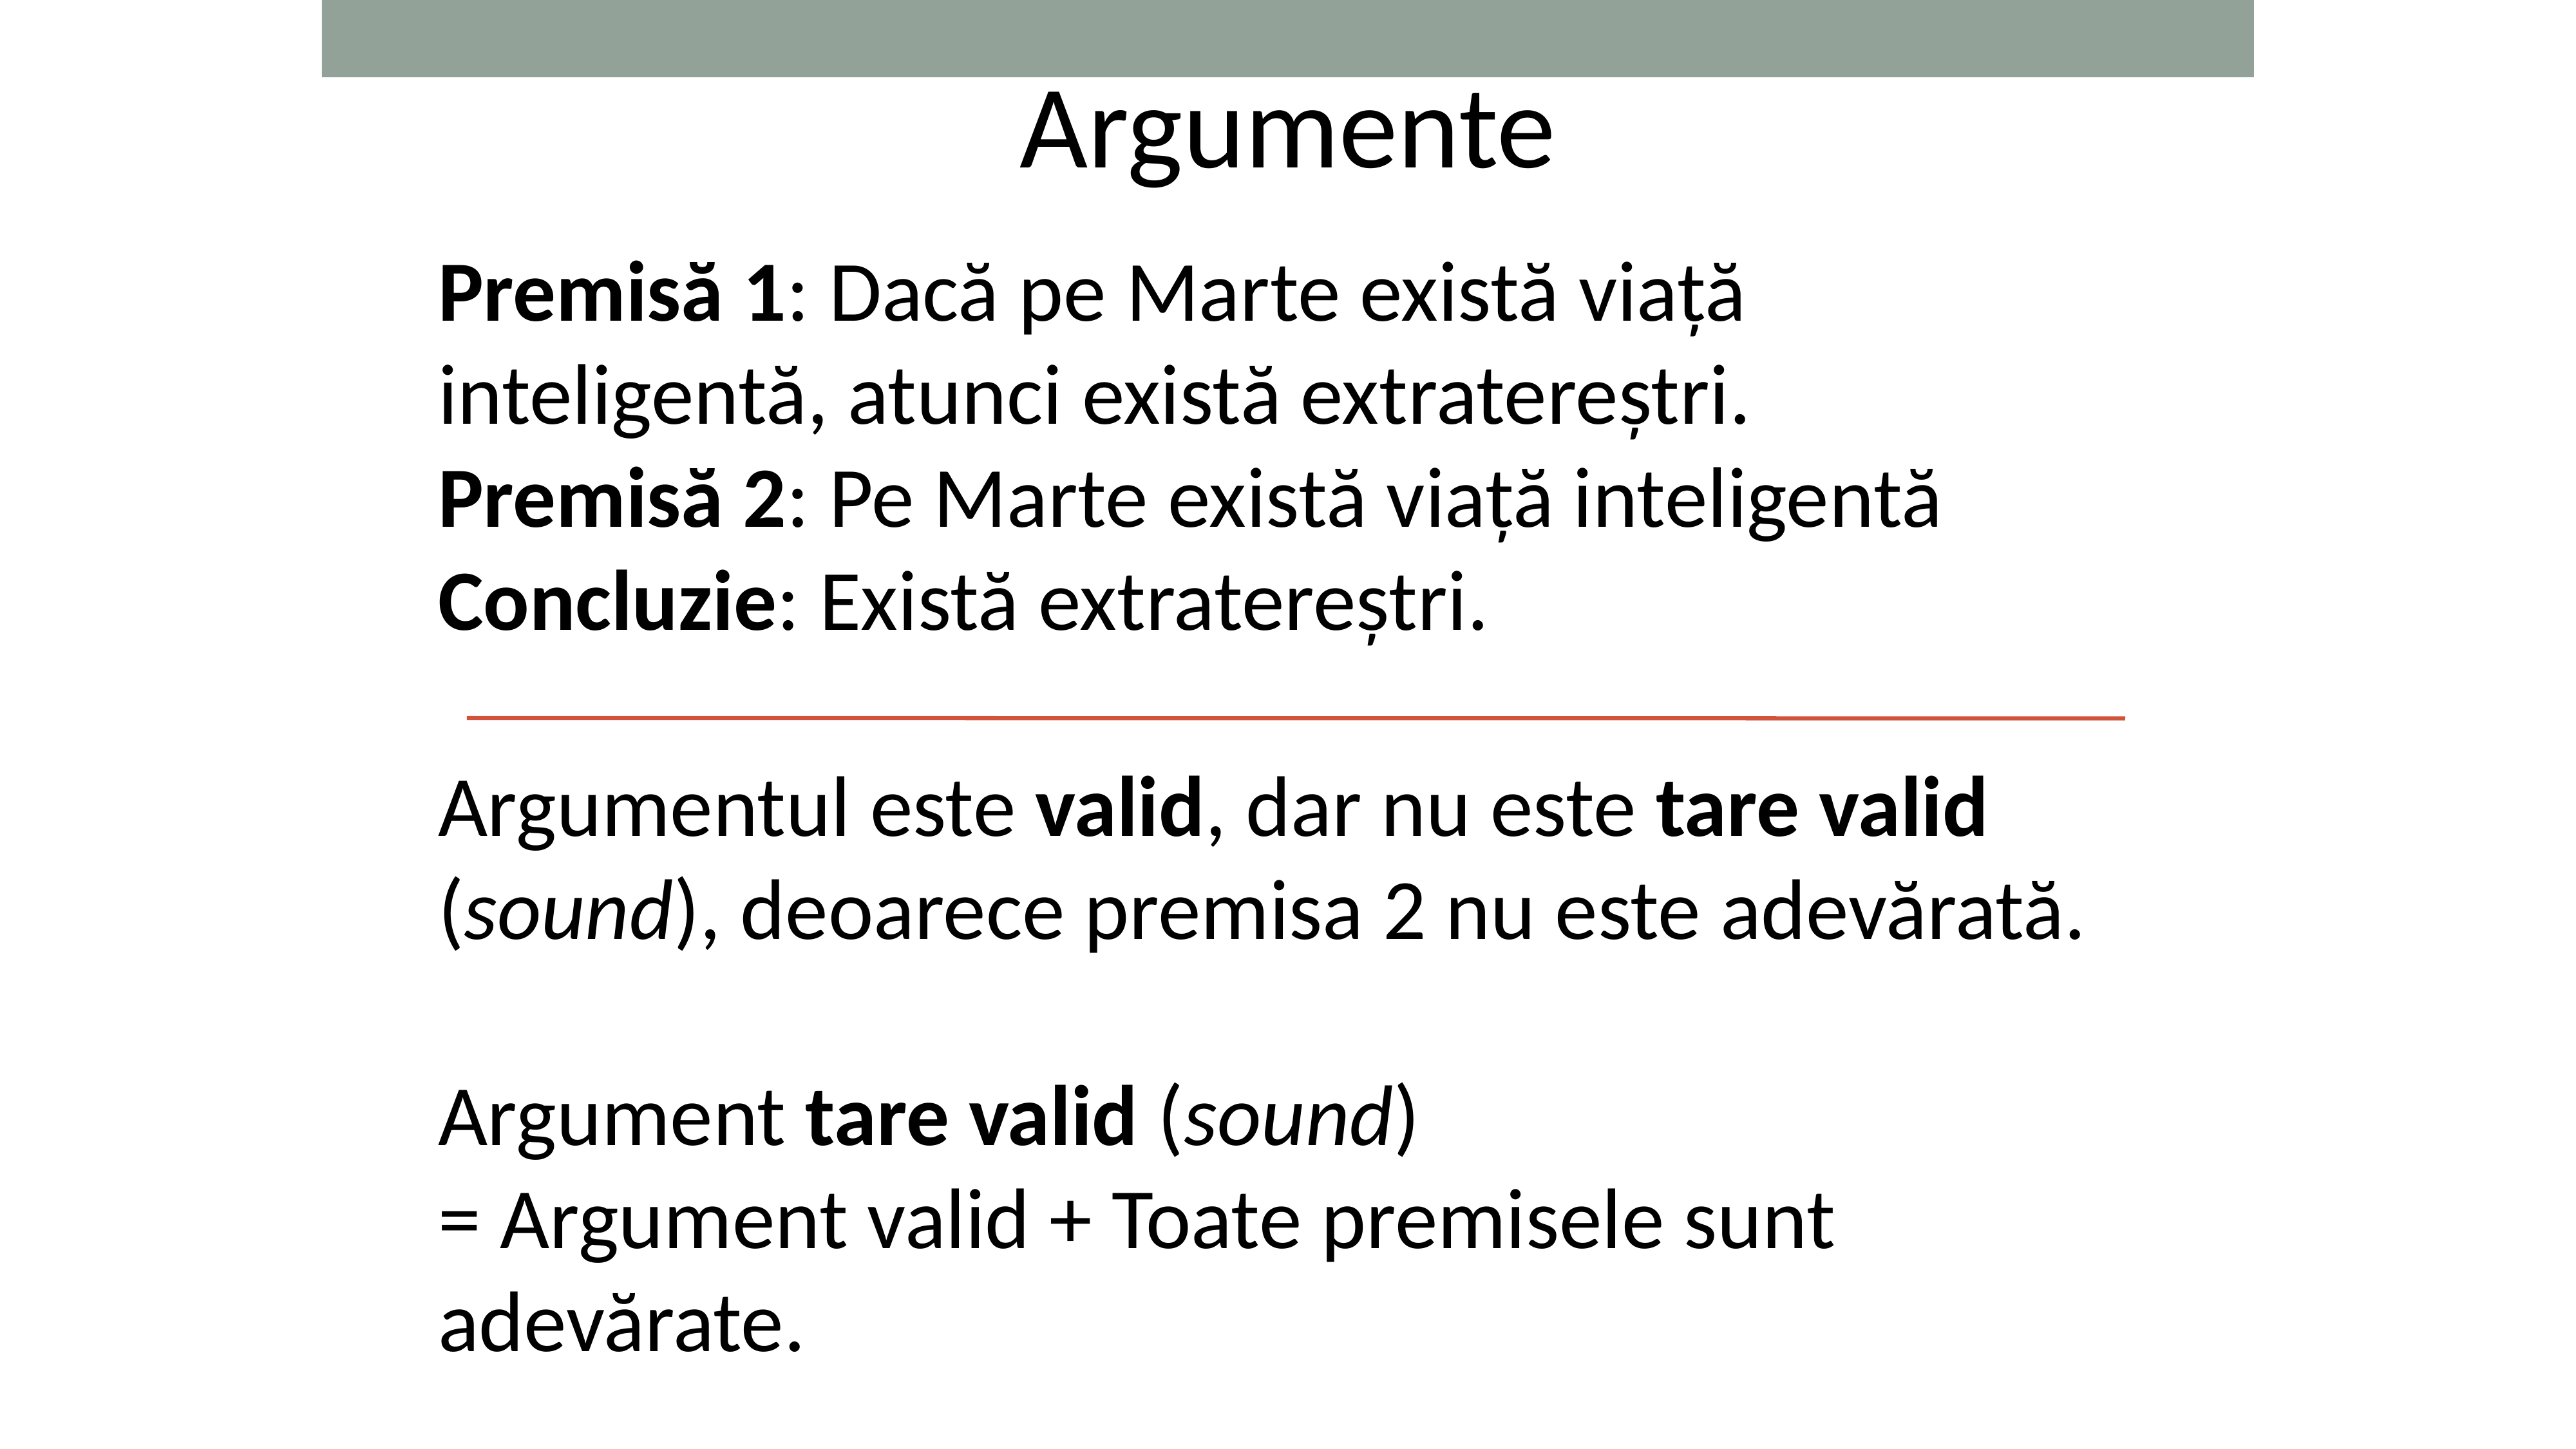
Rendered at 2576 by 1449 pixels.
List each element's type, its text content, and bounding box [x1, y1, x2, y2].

text_box Premisă 1: Dacă pe Marte există viață inteligentă, atunci există extratereștri. Premisă 2: Pe Marte există viață inteligentă Concluzie: Există extratereștri. Argumentul este valid, dar nu este tare valid (sound), deoarece premisa 2 nu este adevărată. Argument tare valid (sound) = Argument valid + Toate premisele sunt adevărate. [428, 225, 2148, 1449]
text_box Argumente [428, 40, 2148, 202]
